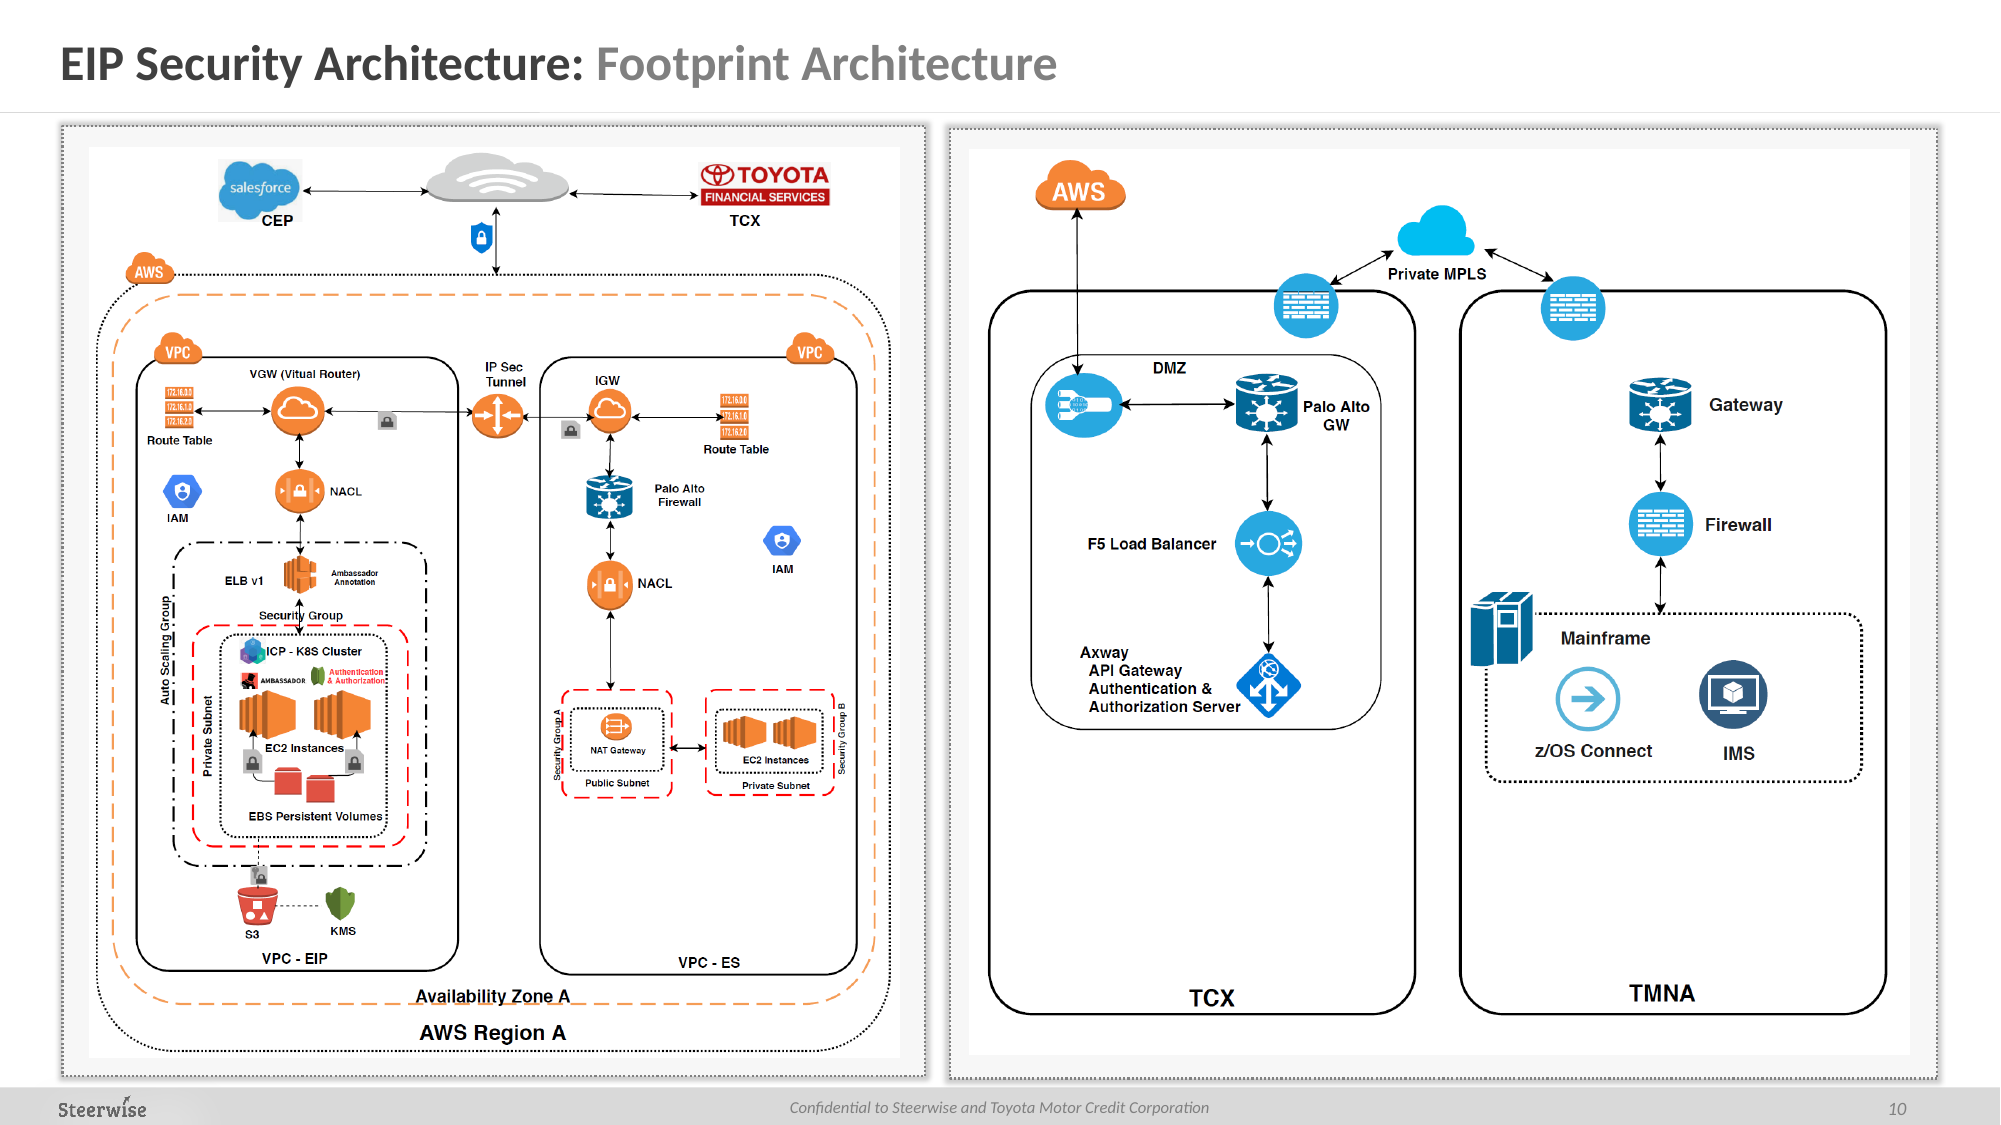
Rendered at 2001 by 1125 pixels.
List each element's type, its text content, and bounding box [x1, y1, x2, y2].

text_box [948, 126, 1940, 1081]
picture [969, 149, 1911, 1055]
slide_number 10 [1850, 1091, 1944, 1125]
picture [53, 1089, 151, 1122]
picture [89, 147, 901, 1058]
text_box [60, 124, 927, 1078]
title EIP Security Architecture: Footprint Architecture [0, 23, 1999, 97]
